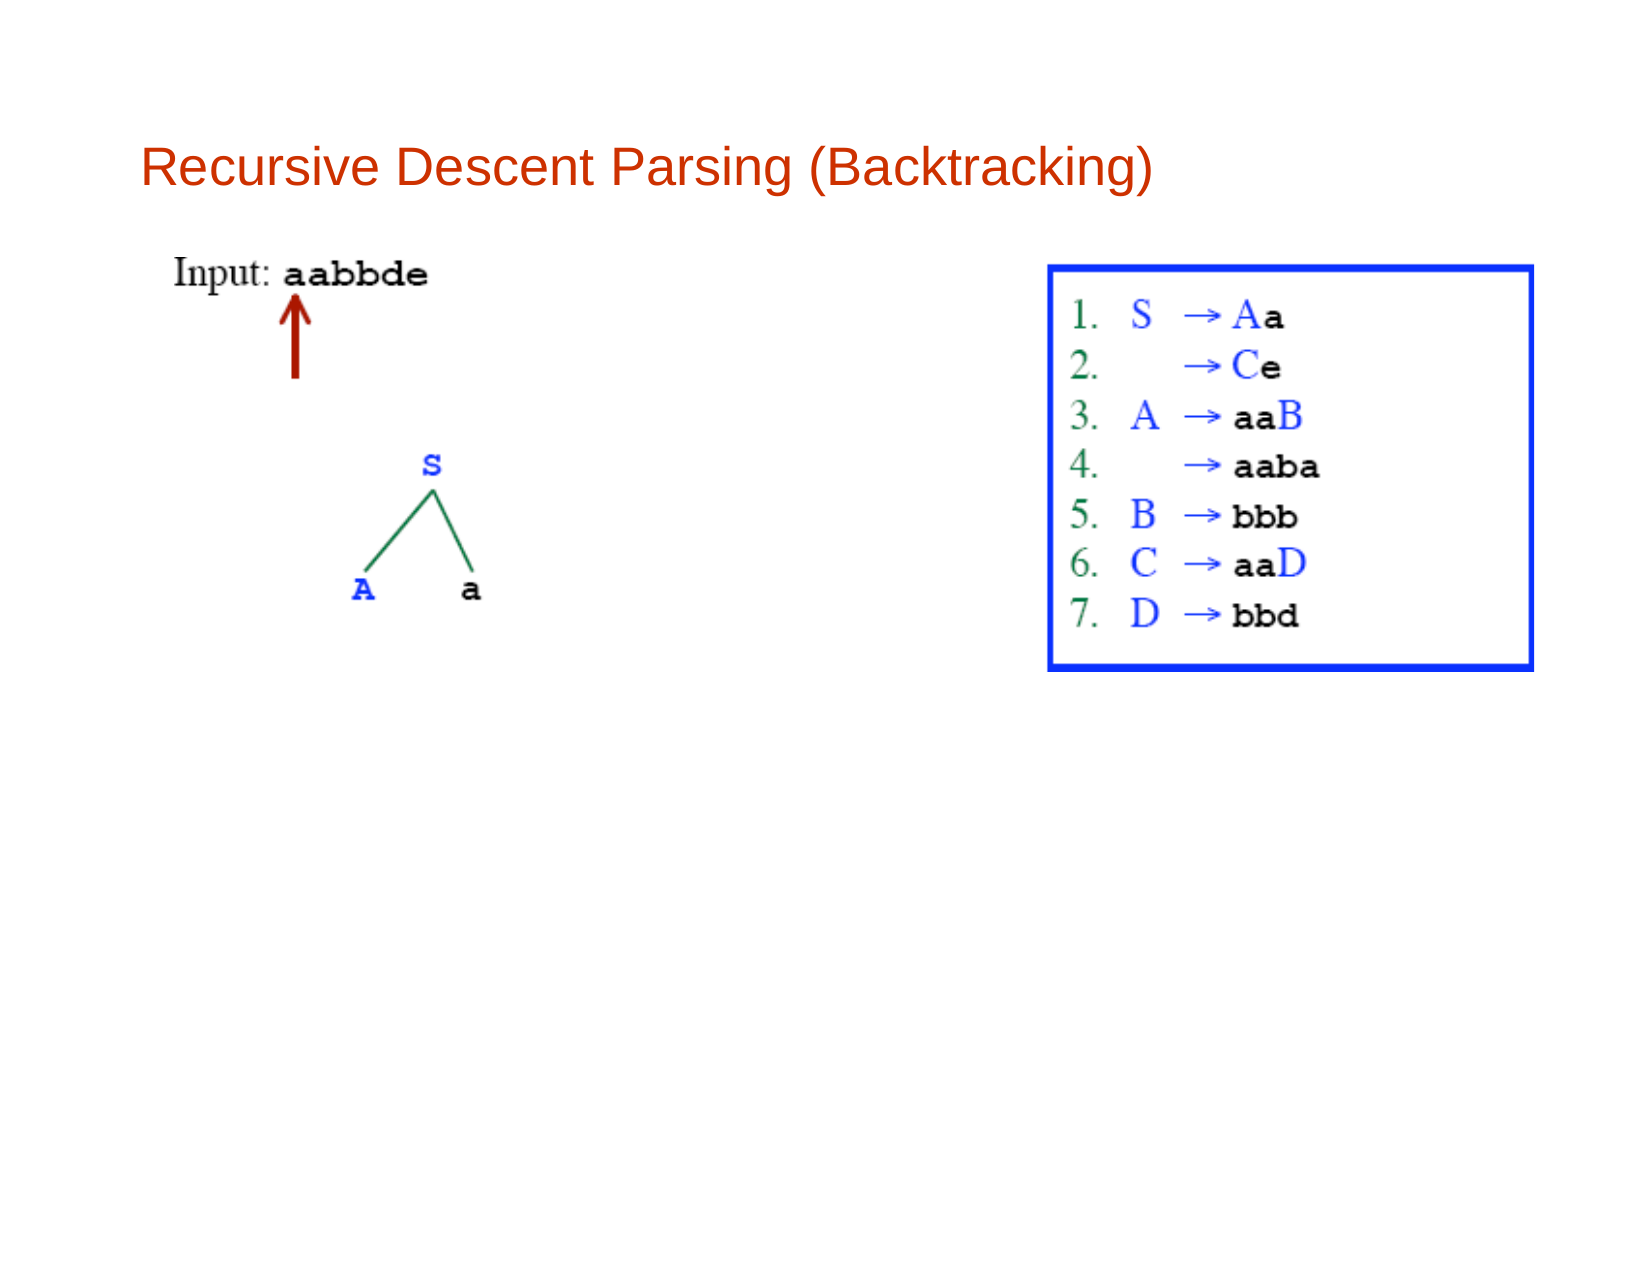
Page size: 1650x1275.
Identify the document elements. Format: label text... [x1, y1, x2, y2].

title Recursive Descent Parsing (Backtracking) [137, 128, 1158, 344]
text_box [174, 257, 1535, 672]
